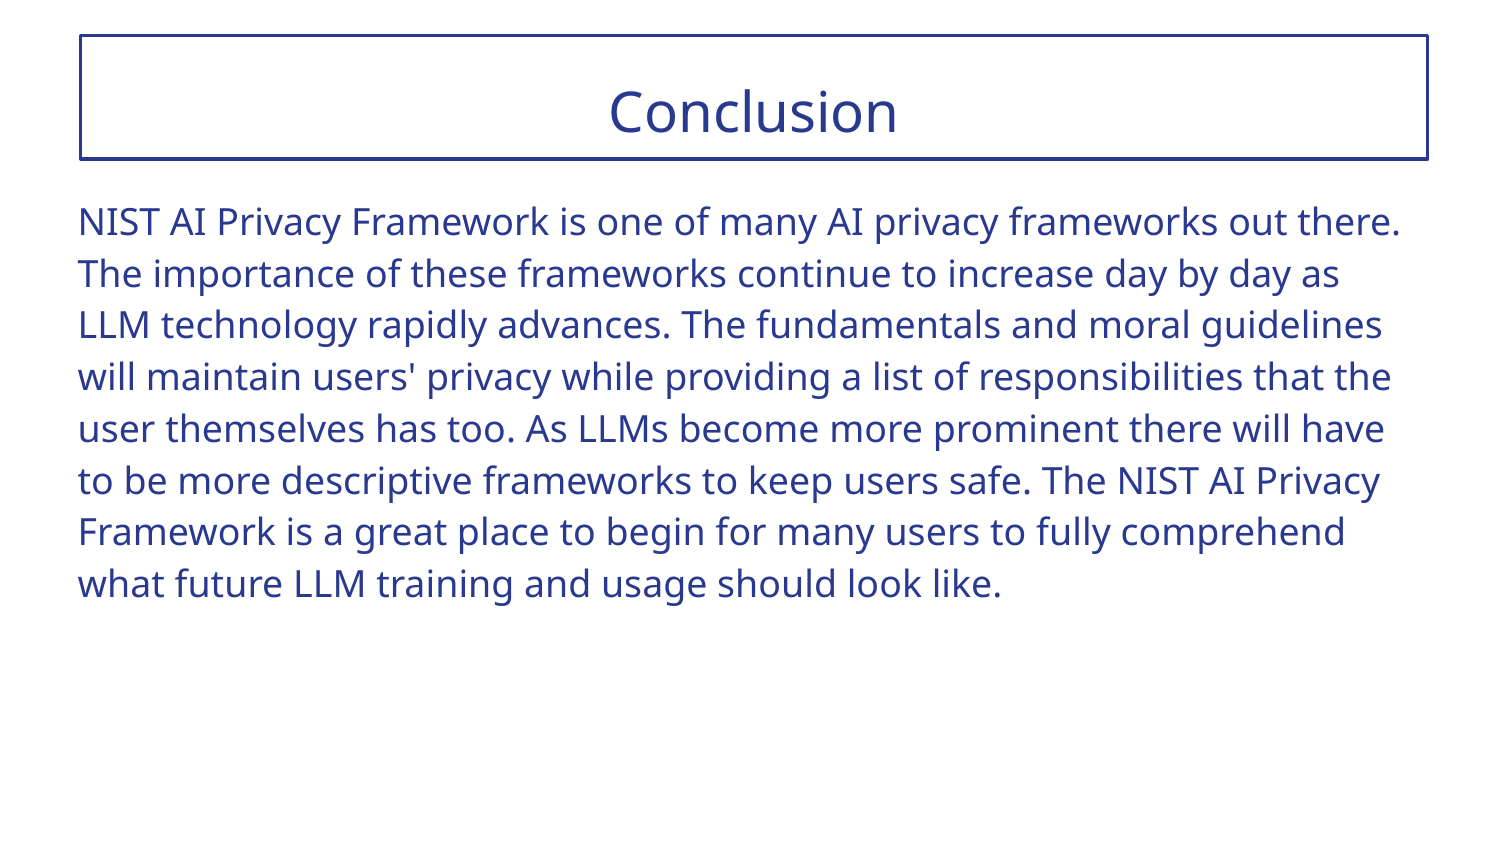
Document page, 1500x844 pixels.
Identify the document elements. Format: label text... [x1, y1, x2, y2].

title Conclusion [80, 35, 1428, 159]
list NIST AI Privacy Framework is one of many AI privacy frameworks out there. The importance of these frameworks continue to increase day by day as LLM technology rapidly advances. The fundamentals and moral guidelines will maintain users' privacy while providing a list of responsibilities that the user themselves has too. As LLMs become more prominent there will have to be more descriptive frameworks to keep users safe. The NIST AI Privacy Framework is a great place to begin for many users to fully comprehend what future LLM training and usage should look like. [62, 176, 1438, 698]
